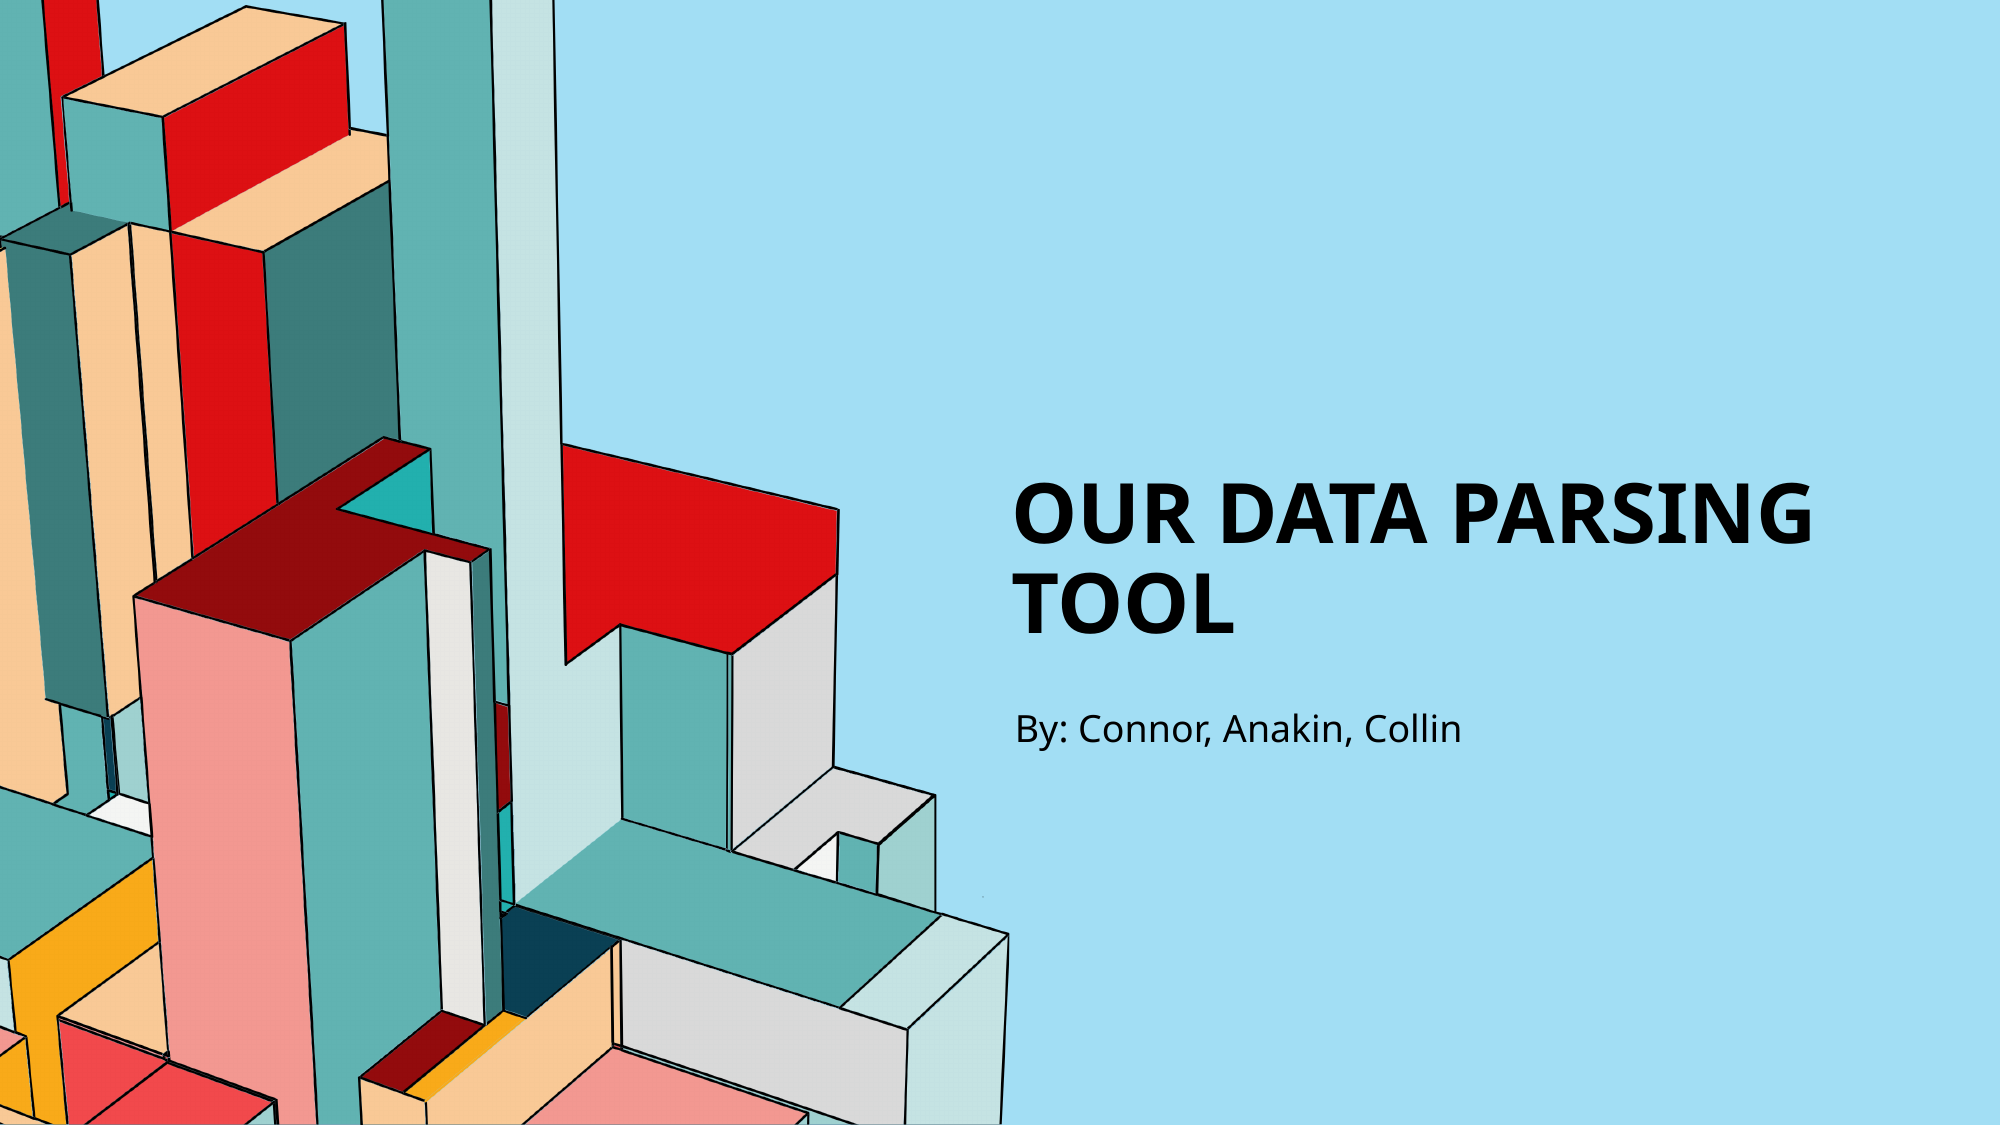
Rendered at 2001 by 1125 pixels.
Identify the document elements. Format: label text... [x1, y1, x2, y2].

picture [0, 0, 1010, 1125]
text_box By: Connor, Anakin, Collin [999, 697, 1682, 758]
title Our data parsing tool [996, 157, 1853, 659]
